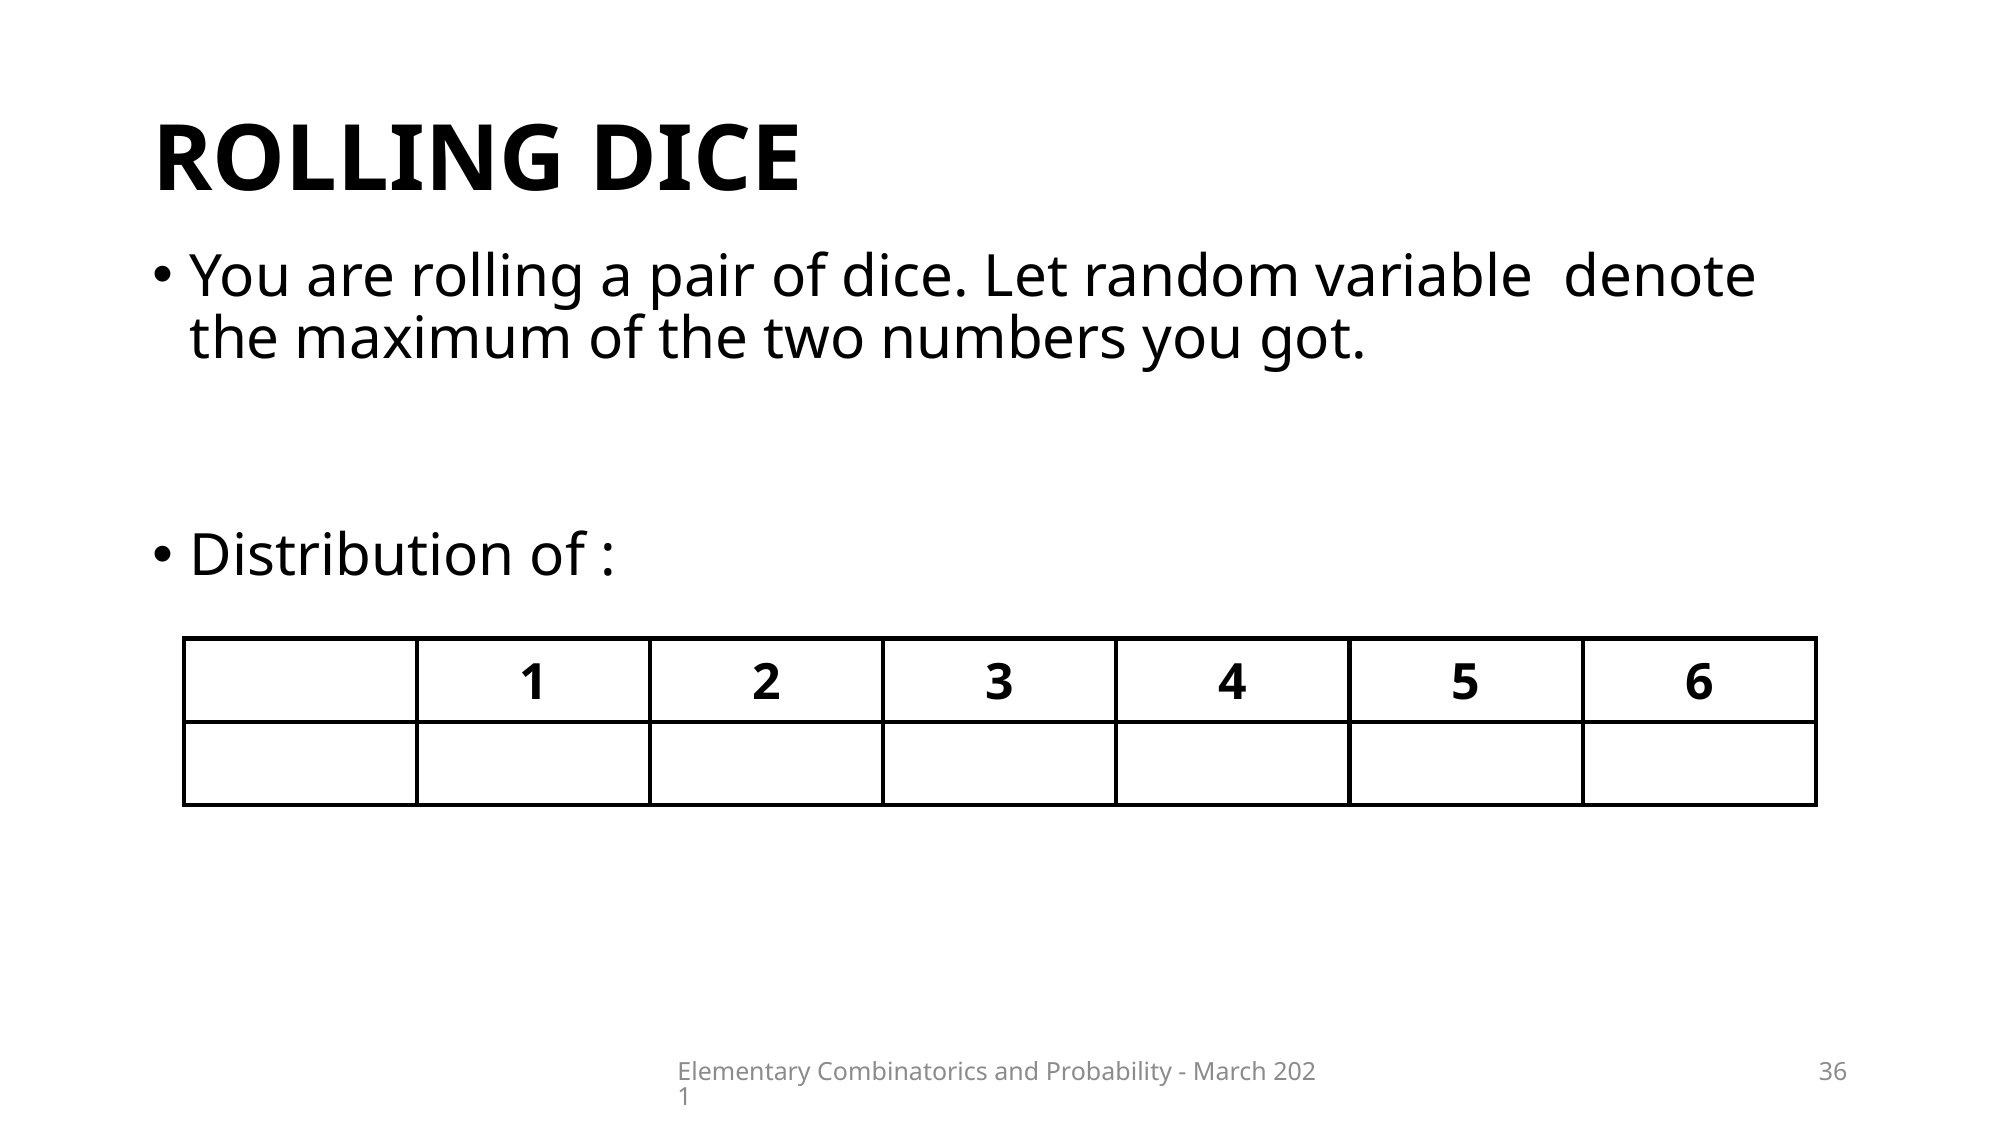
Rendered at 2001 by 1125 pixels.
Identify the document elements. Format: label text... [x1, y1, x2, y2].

footer Elementary Combinatorics and Probability - March 2021 [662, 1042, 1338, 1103]
slide_number 36 [1412, 1042, 1863, 1103]
title ROLLING DICE [137, 52, 1863, 270]
